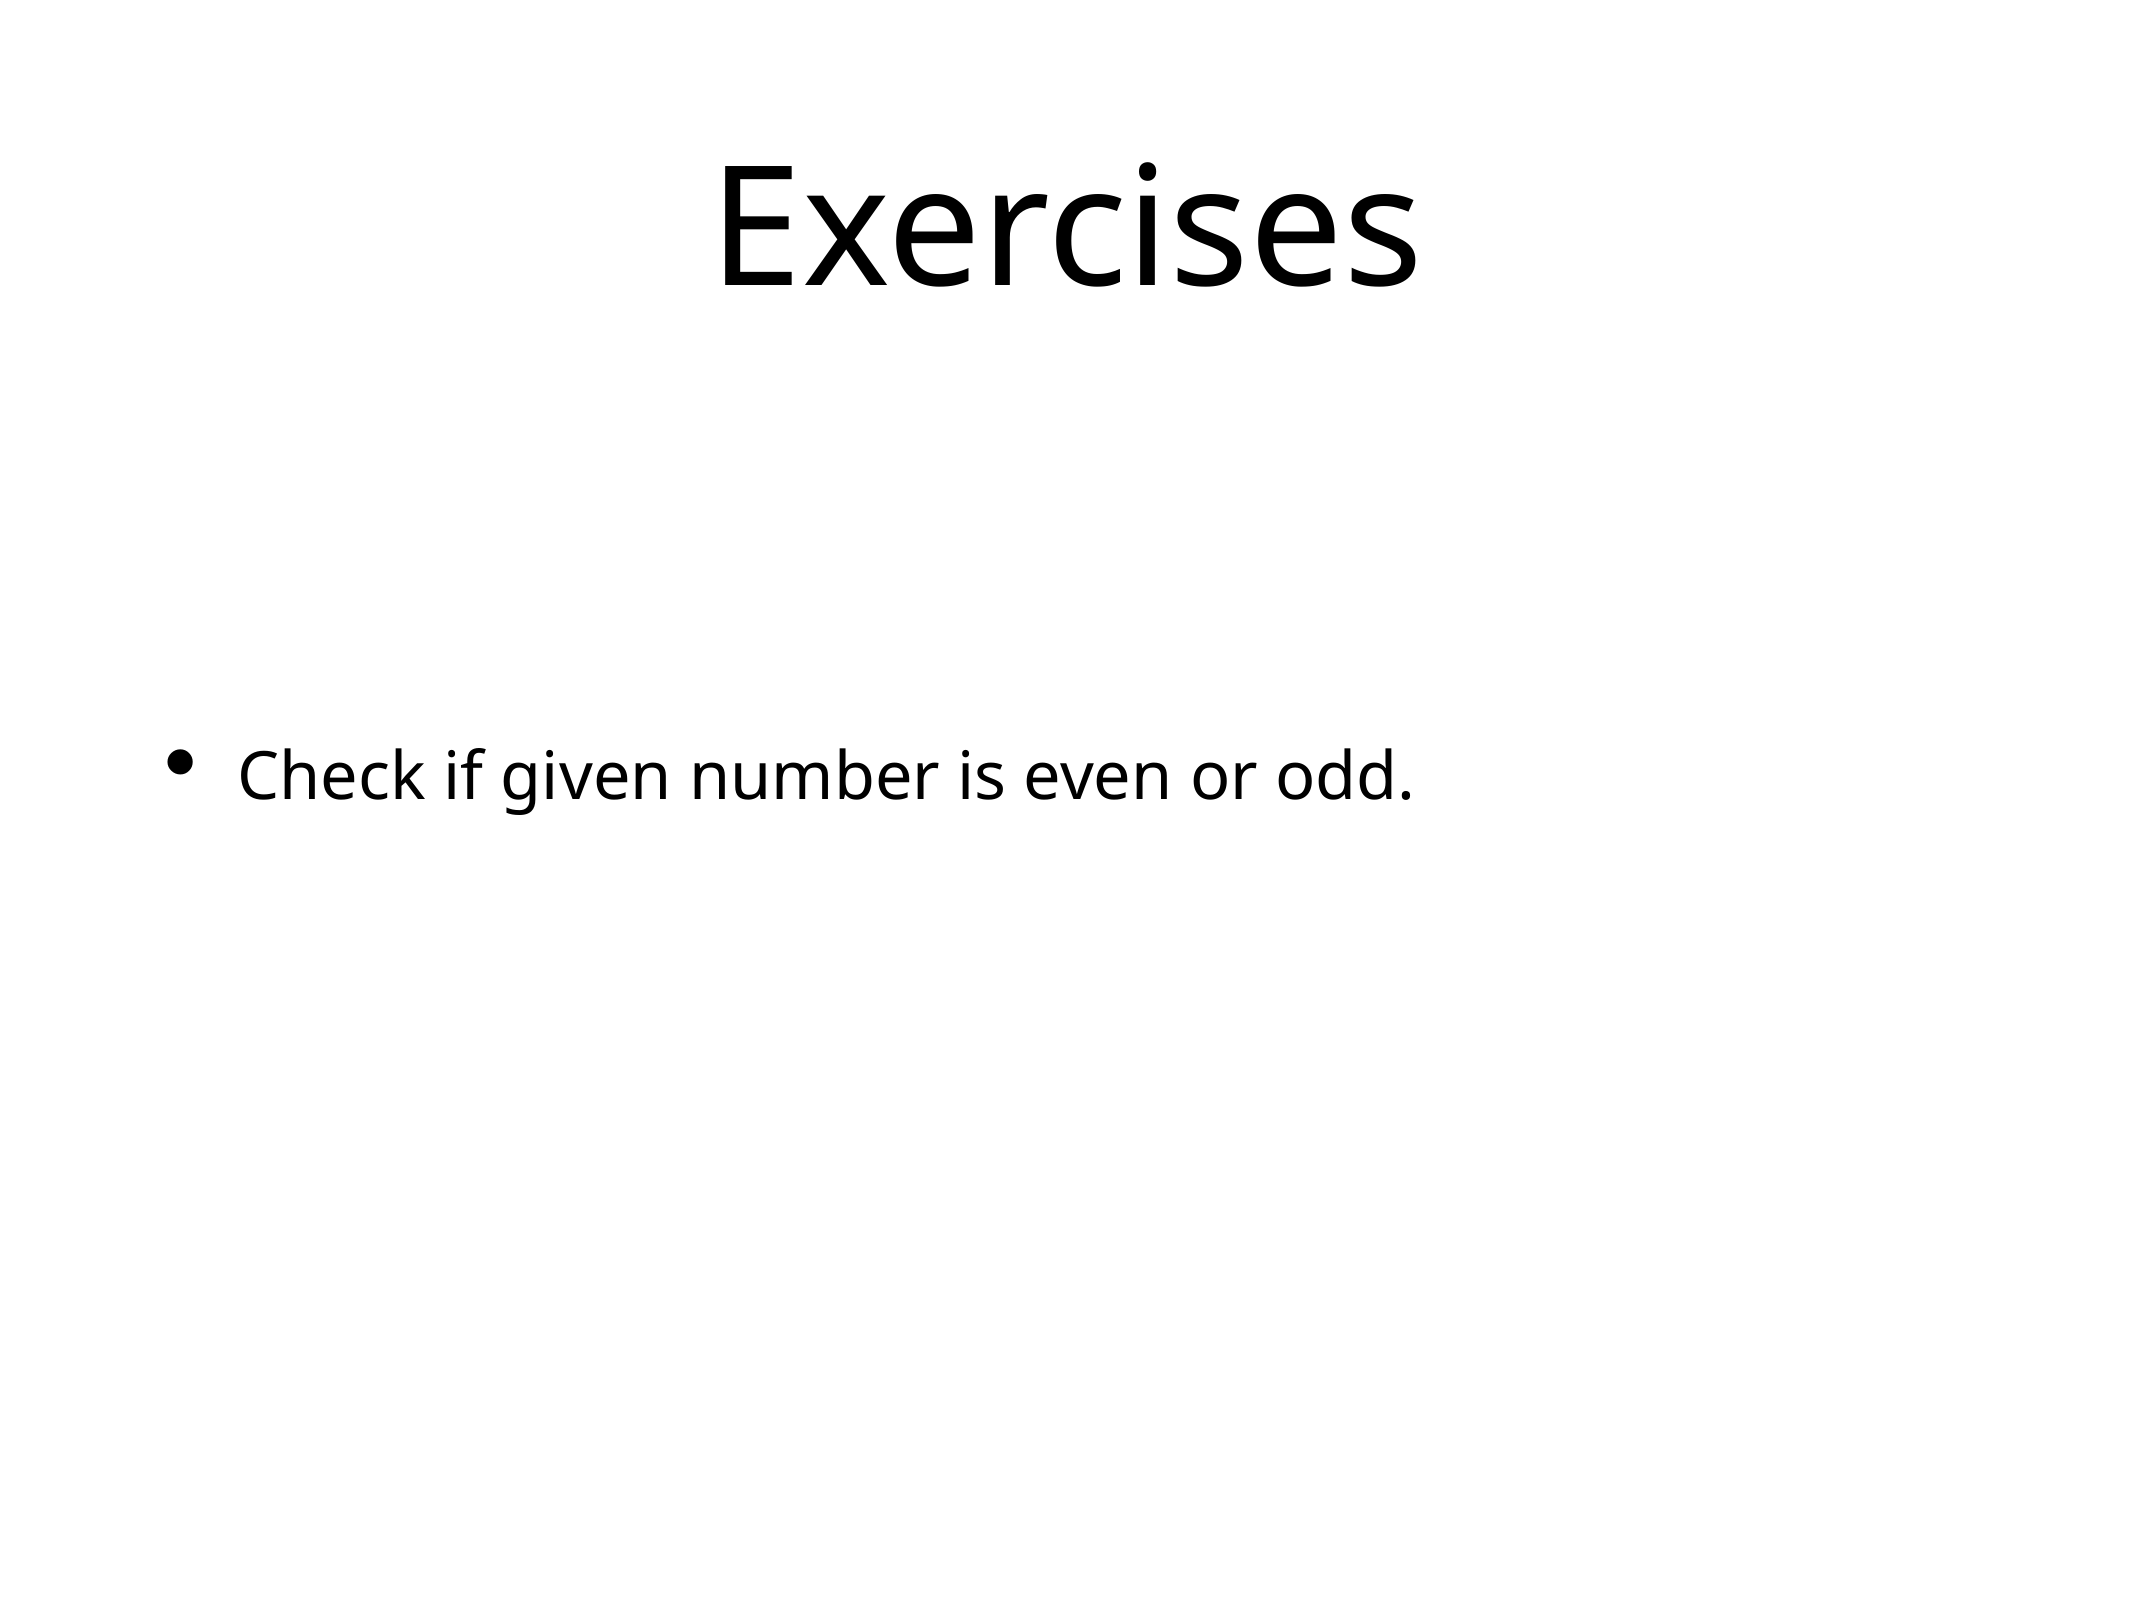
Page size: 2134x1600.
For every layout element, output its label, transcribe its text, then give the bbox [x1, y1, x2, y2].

title Exercises [155, 41, 1978, 397]
list Check if given number is even or odd. [155, 424, 1978, 1457]
